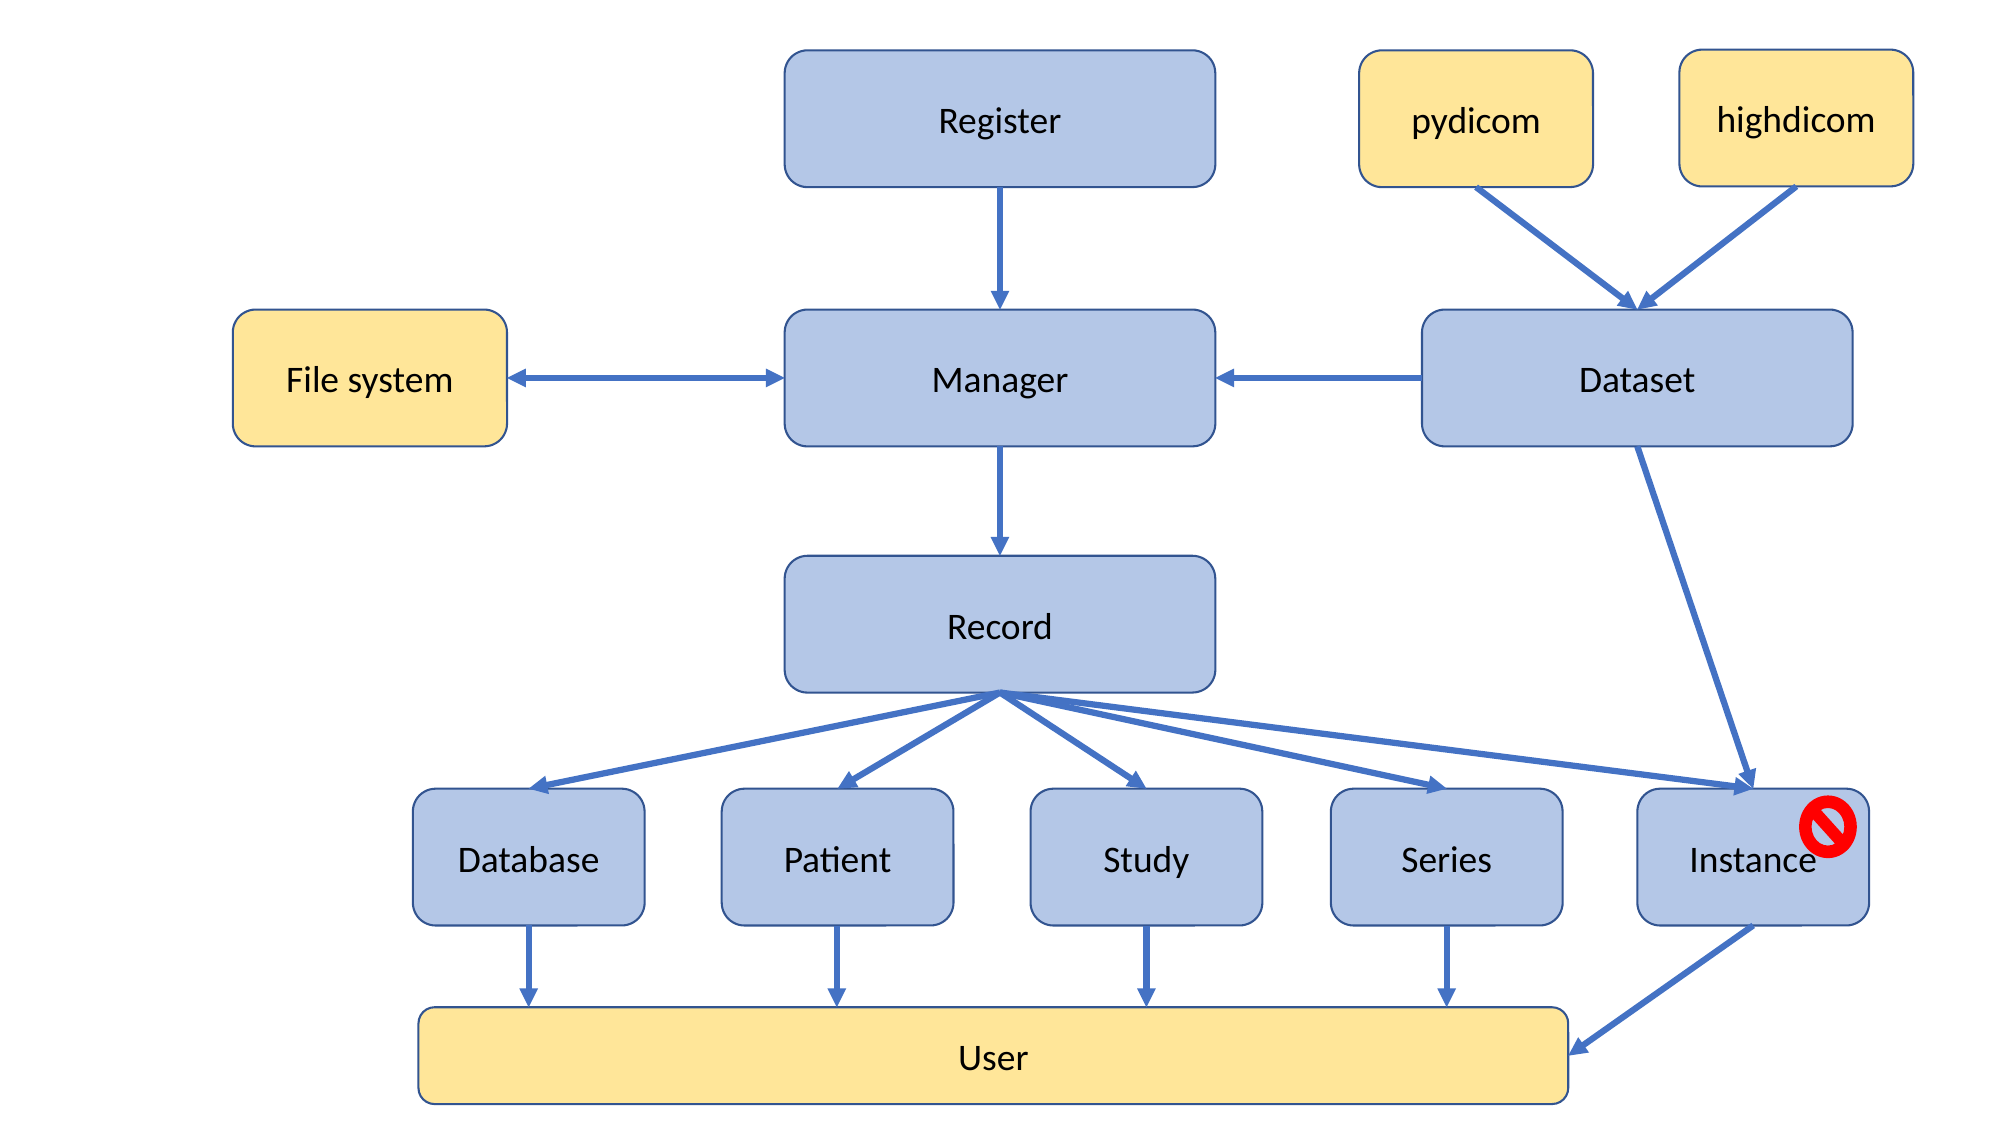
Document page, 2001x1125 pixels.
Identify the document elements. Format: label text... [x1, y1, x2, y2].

text_box Patient [720, 789, 955, 927]
text_box User [417, 1006, 1570, 1106]
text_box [1637, 446, 1754, 789]
text_box Database [411, 787, 646, 927]
text_box pydicom [1358, 49, 1595, 189]
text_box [1476, 187, 1637, 310]
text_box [1637, 186, 1797, 310]
text_box Record [783, 554, 1217, 692]
text_box File system [231, 308, 509, 448]
text_box Instance [1636, 787, 1871, 927]
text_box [837, 692, 999, 789]
text_box highdicom [1678, 48, 1915, 188]
text_box [1799, 795, 1857, 859]
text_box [999, 692, 1637, 789]
text_box Study [1029, 789, 1264, 927]
text_box Series [1329, 789, 1564, 927]
text_box Register [783, 49, 1217, 189]
text_box Manager [783, 308, 1217, 448]
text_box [528, 692, 837, 789]
text_box Dataset [1420, 308, 1854, 448]
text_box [1568, 925, 1754, 1056]
